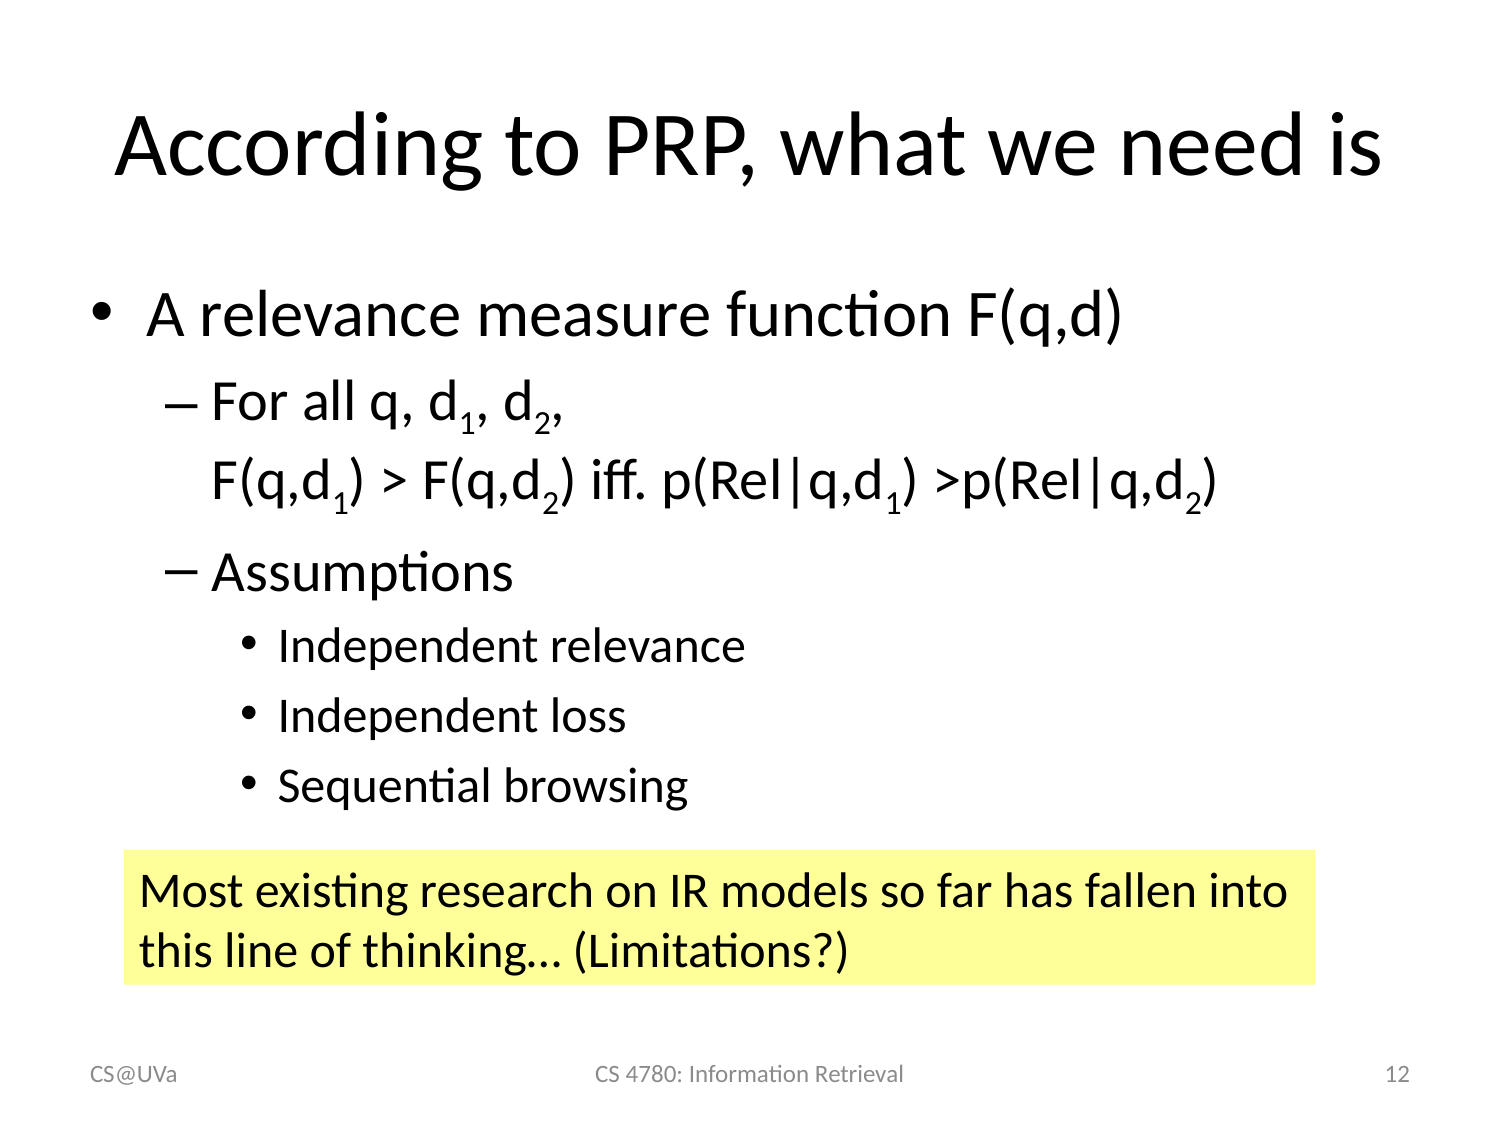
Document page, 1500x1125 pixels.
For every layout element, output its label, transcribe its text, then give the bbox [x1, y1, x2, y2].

footer CS 4780: Information Retrieval [512, 1042, 988, 1103]
title According to PRP, what we need is [75, 45, 1425, 233]
text_box Most existing research on IR models so far has fallen into this line of thinking… (Limitations?) [124, 849, 1315, 985]
list A relevance measure function F(q,d) For all q, d1, d2, F(q,d1) > F(q,d2) iff. p(Rel|q,d1) >p(Rel|q,d2) Assumptions Independent relevance Independent loss Sequential browsing [75, 262, 1425, 1005]
slide_number 12 [1074, 1042, 1425, 1103]
slide_number CS@UVa [75, 1042, 425, 1103]
